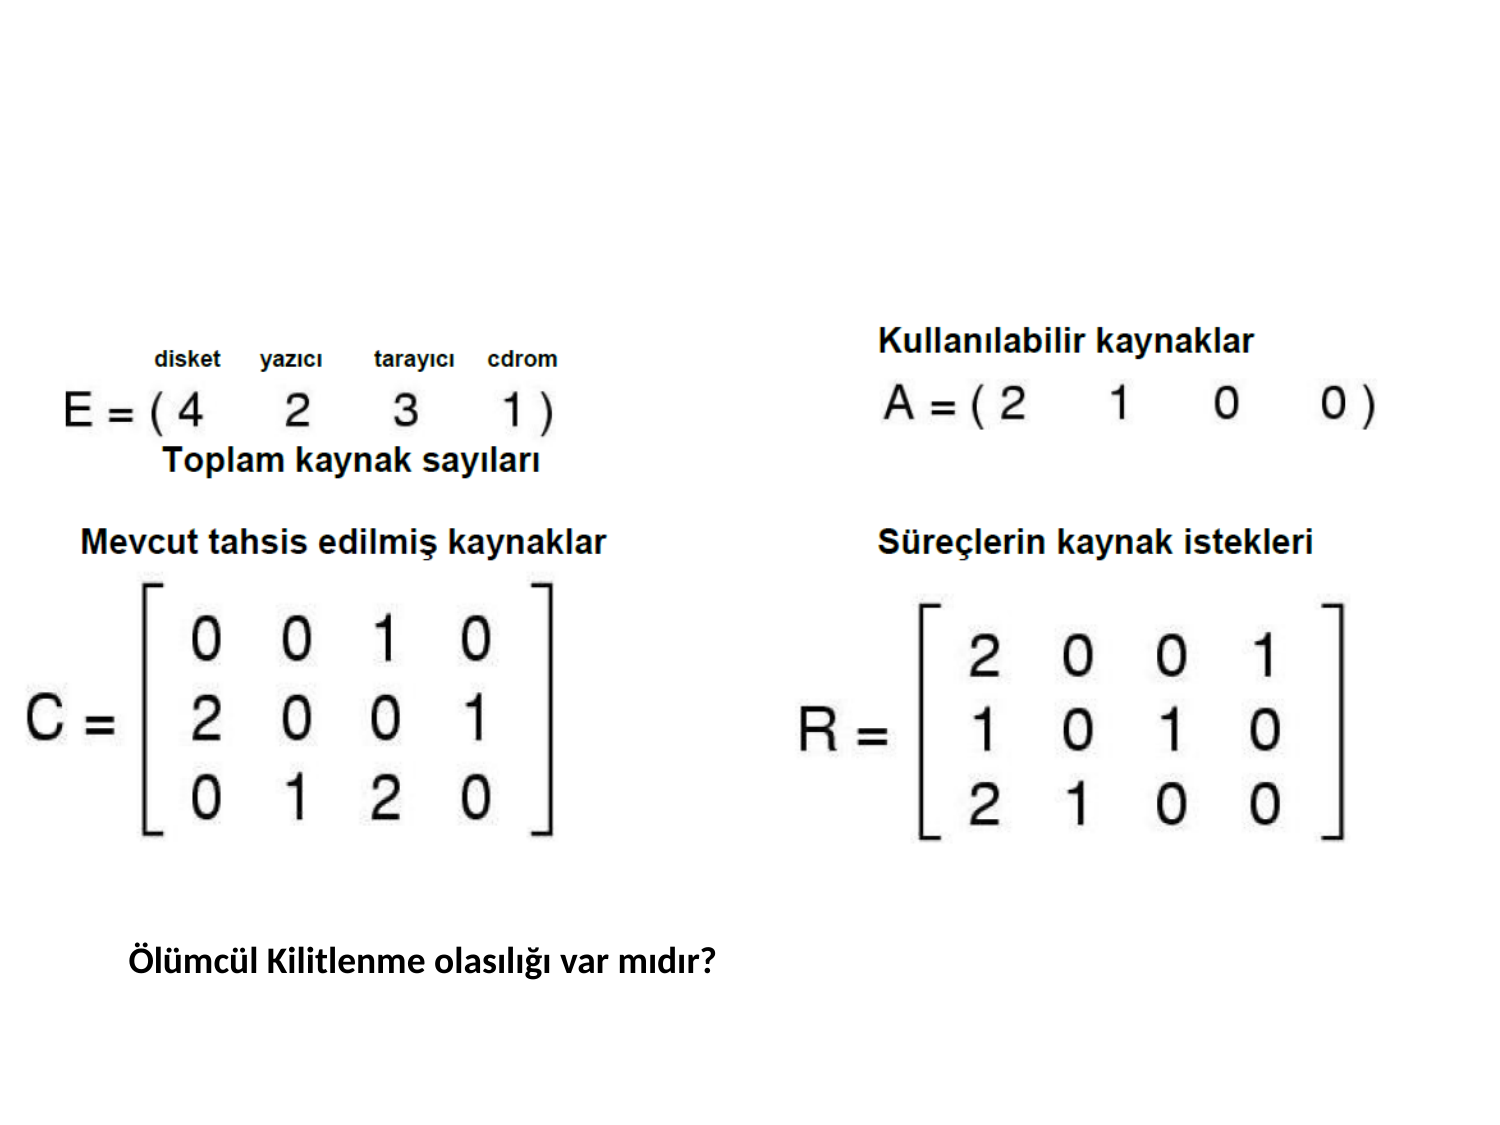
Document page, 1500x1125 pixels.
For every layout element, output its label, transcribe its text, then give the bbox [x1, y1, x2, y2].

text_box Ölümcül Kilitlenme olasılığı var mıdır? [113, 968, 733, 988]
picture [1, 290, 1441, 959]
